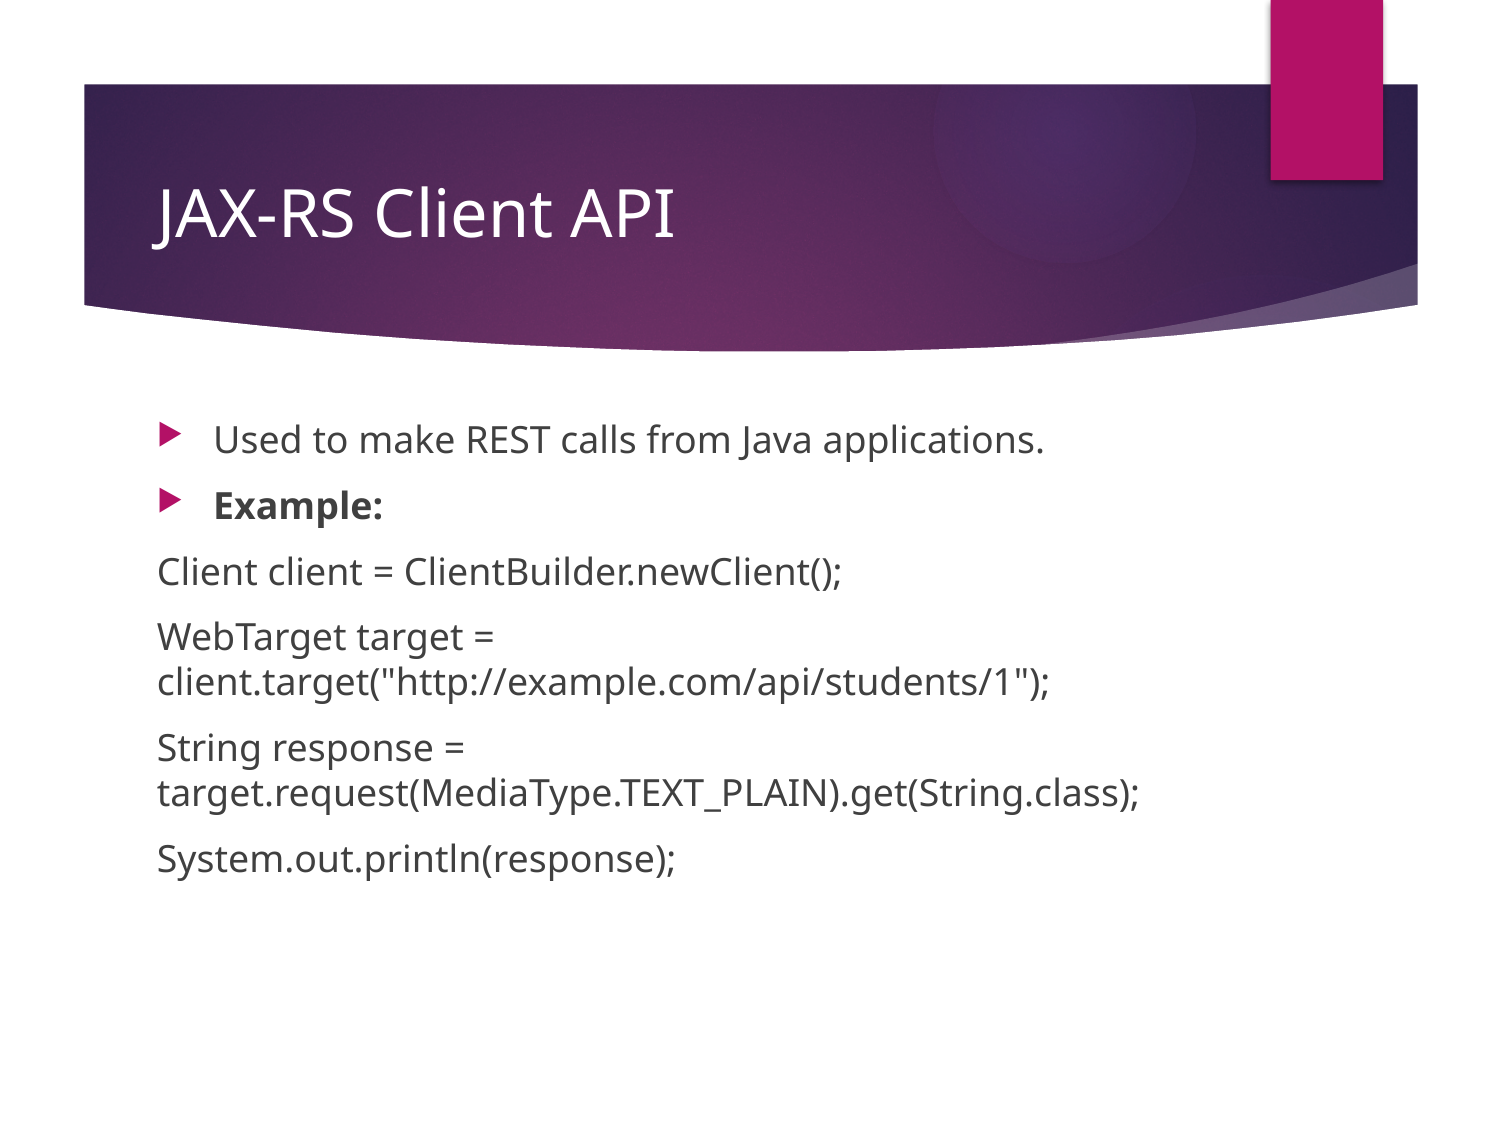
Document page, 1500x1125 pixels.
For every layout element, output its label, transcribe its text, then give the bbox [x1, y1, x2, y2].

list Used to make REST calls from Java applications. Example: Client client = ClientBuilder.newClient(); WebTarget target = client.target("http://example.com/api/students/1"); String response = target.request(MediaType.TEXT_PLAIN).get(String.class); System.out.println(response); [141, 408, 1363, 1075]
title JAX-RS Client API [142, 152, 1183, 269]
